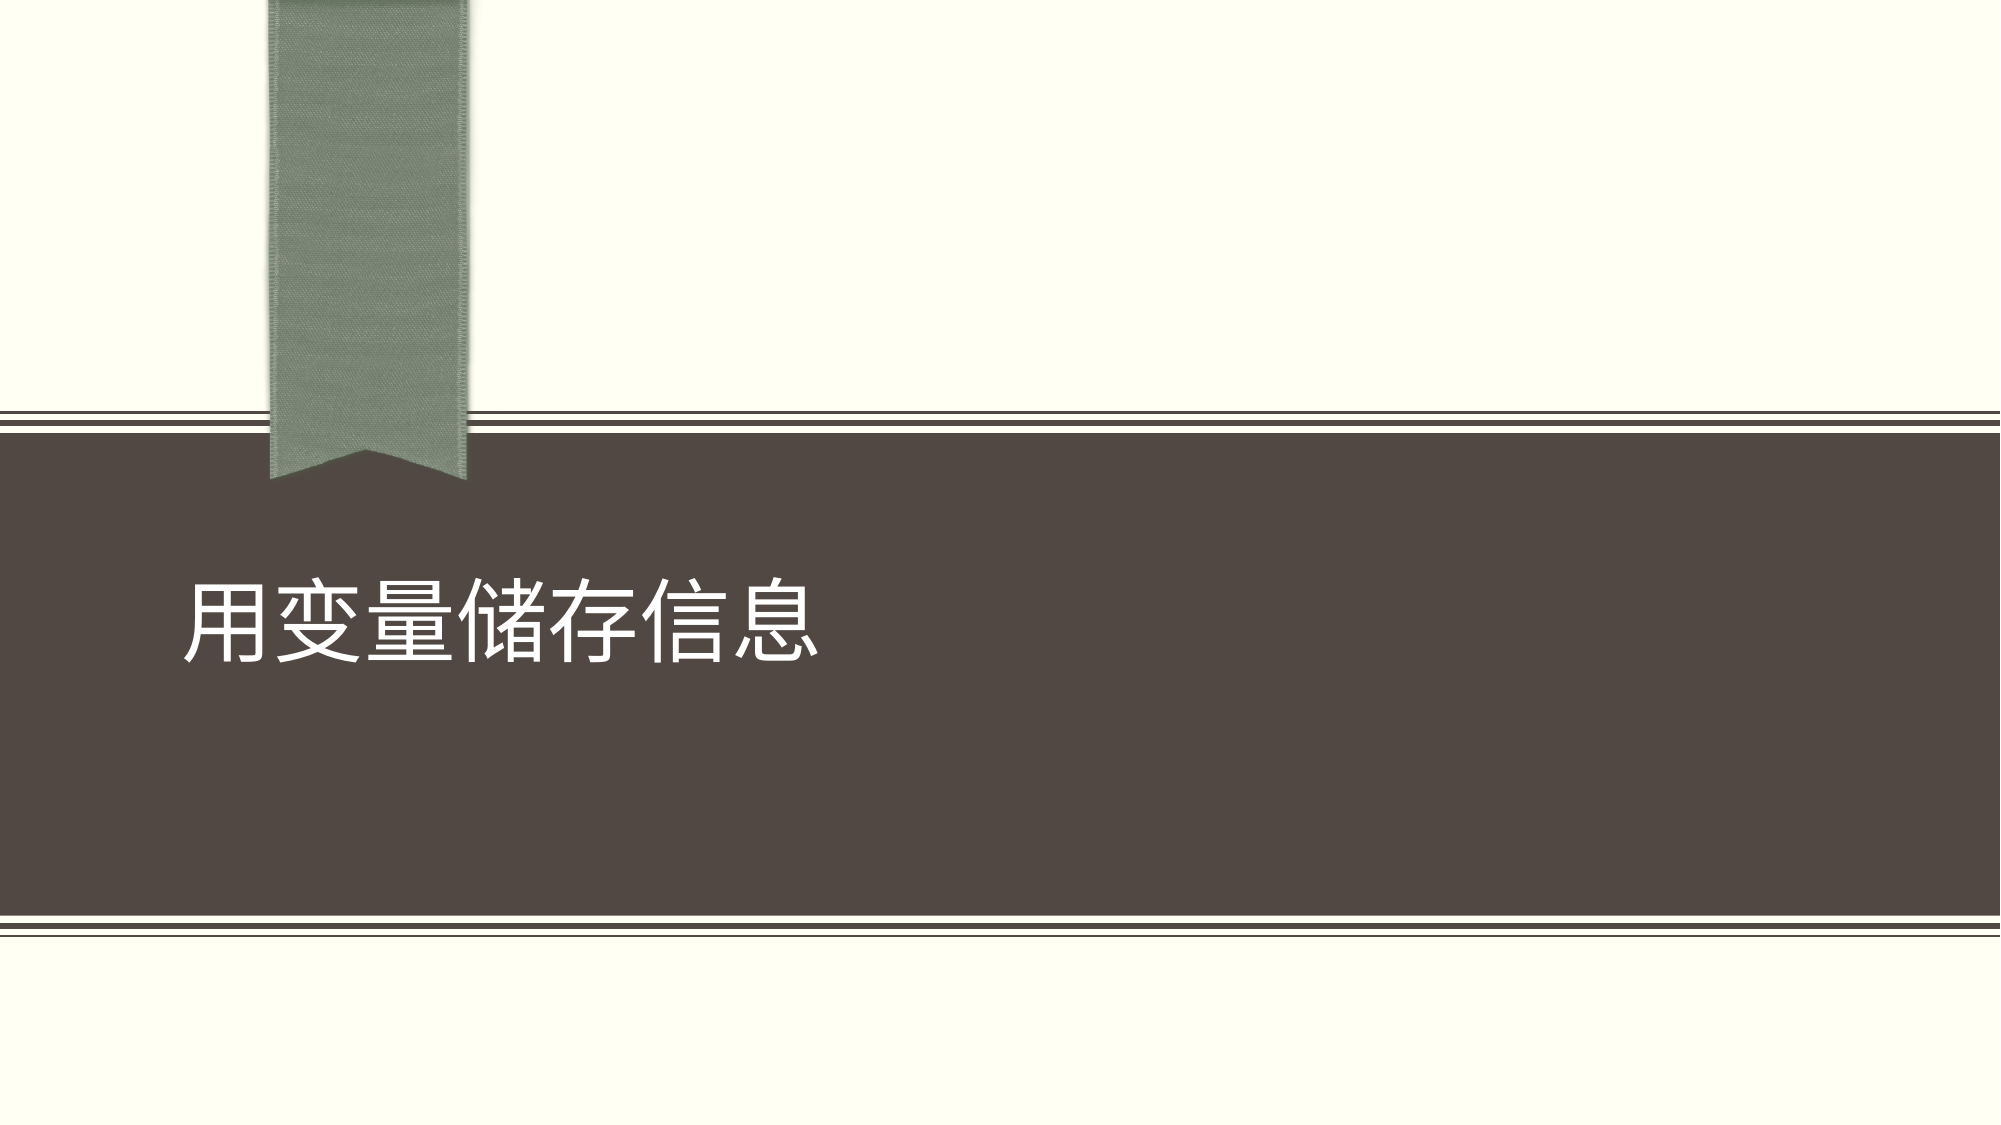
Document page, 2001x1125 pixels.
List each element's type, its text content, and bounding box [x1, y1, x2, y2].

title 用变量储存信息 [181, 487, 1834, 764]
